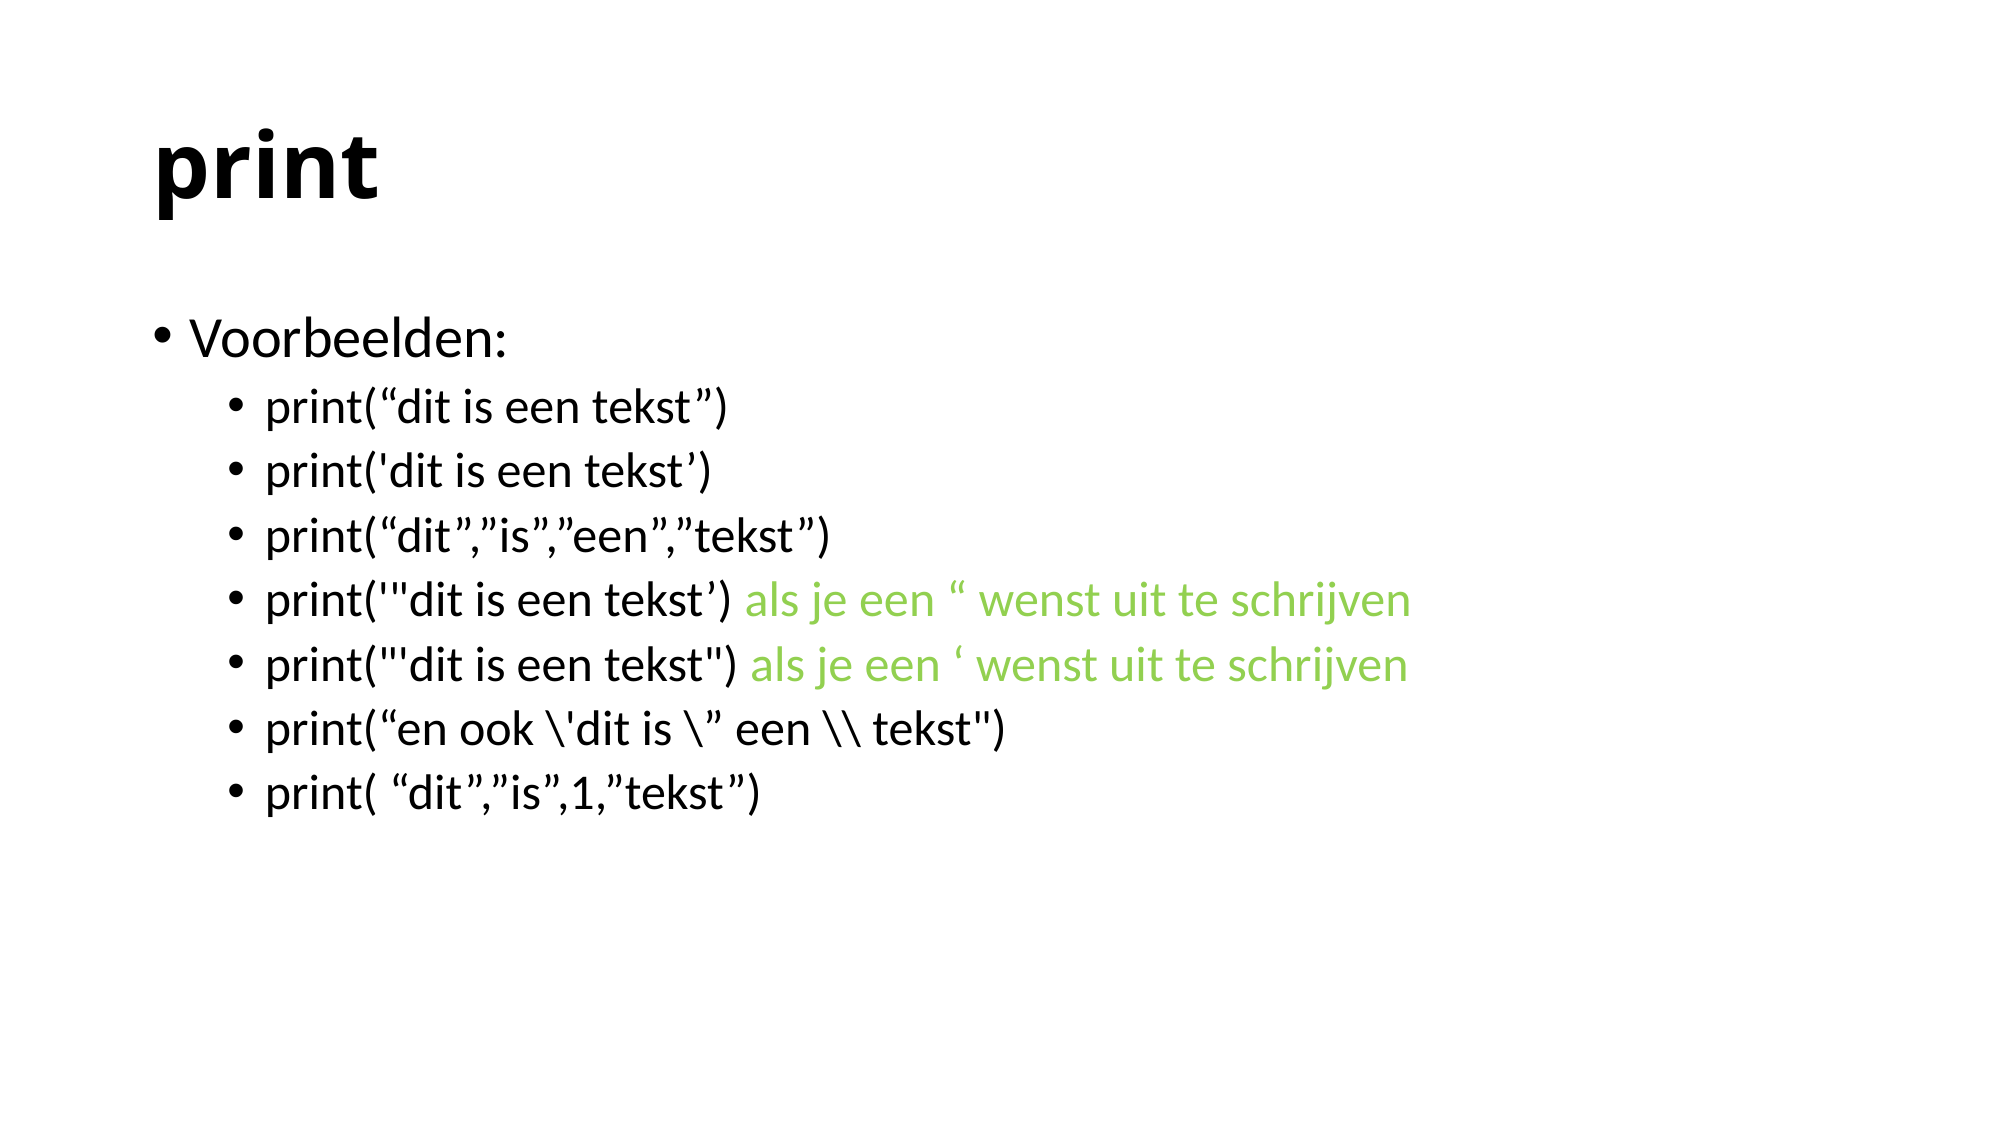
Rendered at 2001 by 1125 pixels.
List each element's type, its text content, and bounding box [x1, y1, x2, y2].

title print [137, 59, 1863, 278]
list Voorbeelden: print(“dit is een tekst”) print('dit is een tekst’) print(“dit”,”is”,”een”,”tekst”) print('"dit is een tekst’) als je een “ wenst uit te schrijven print("'dit is een tekst") als je een ‘ wenst uit te schrijven print(“en ook \'dit is \” een \\ tekst") print( “dit”,”is”,1,”tekst”) [137, 299, 1863, 1014]
